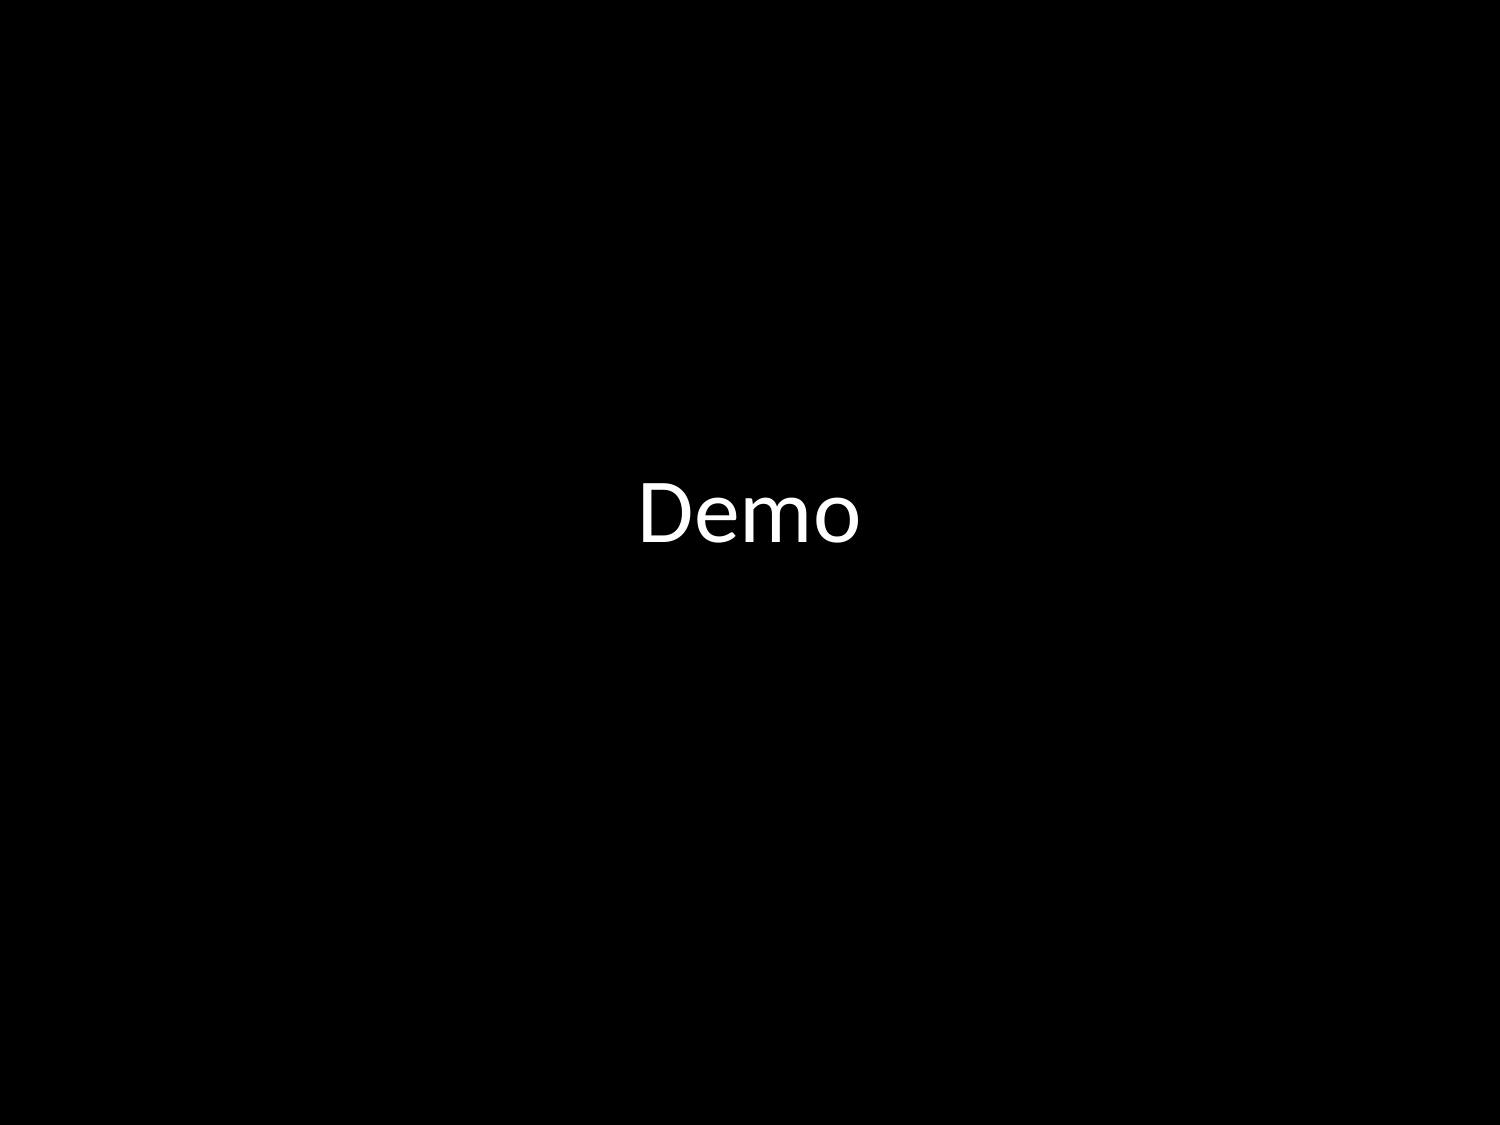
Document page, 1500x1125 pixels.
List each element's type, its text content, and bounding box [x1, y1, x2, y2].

title Demo [75, 412, 1425, 600]
